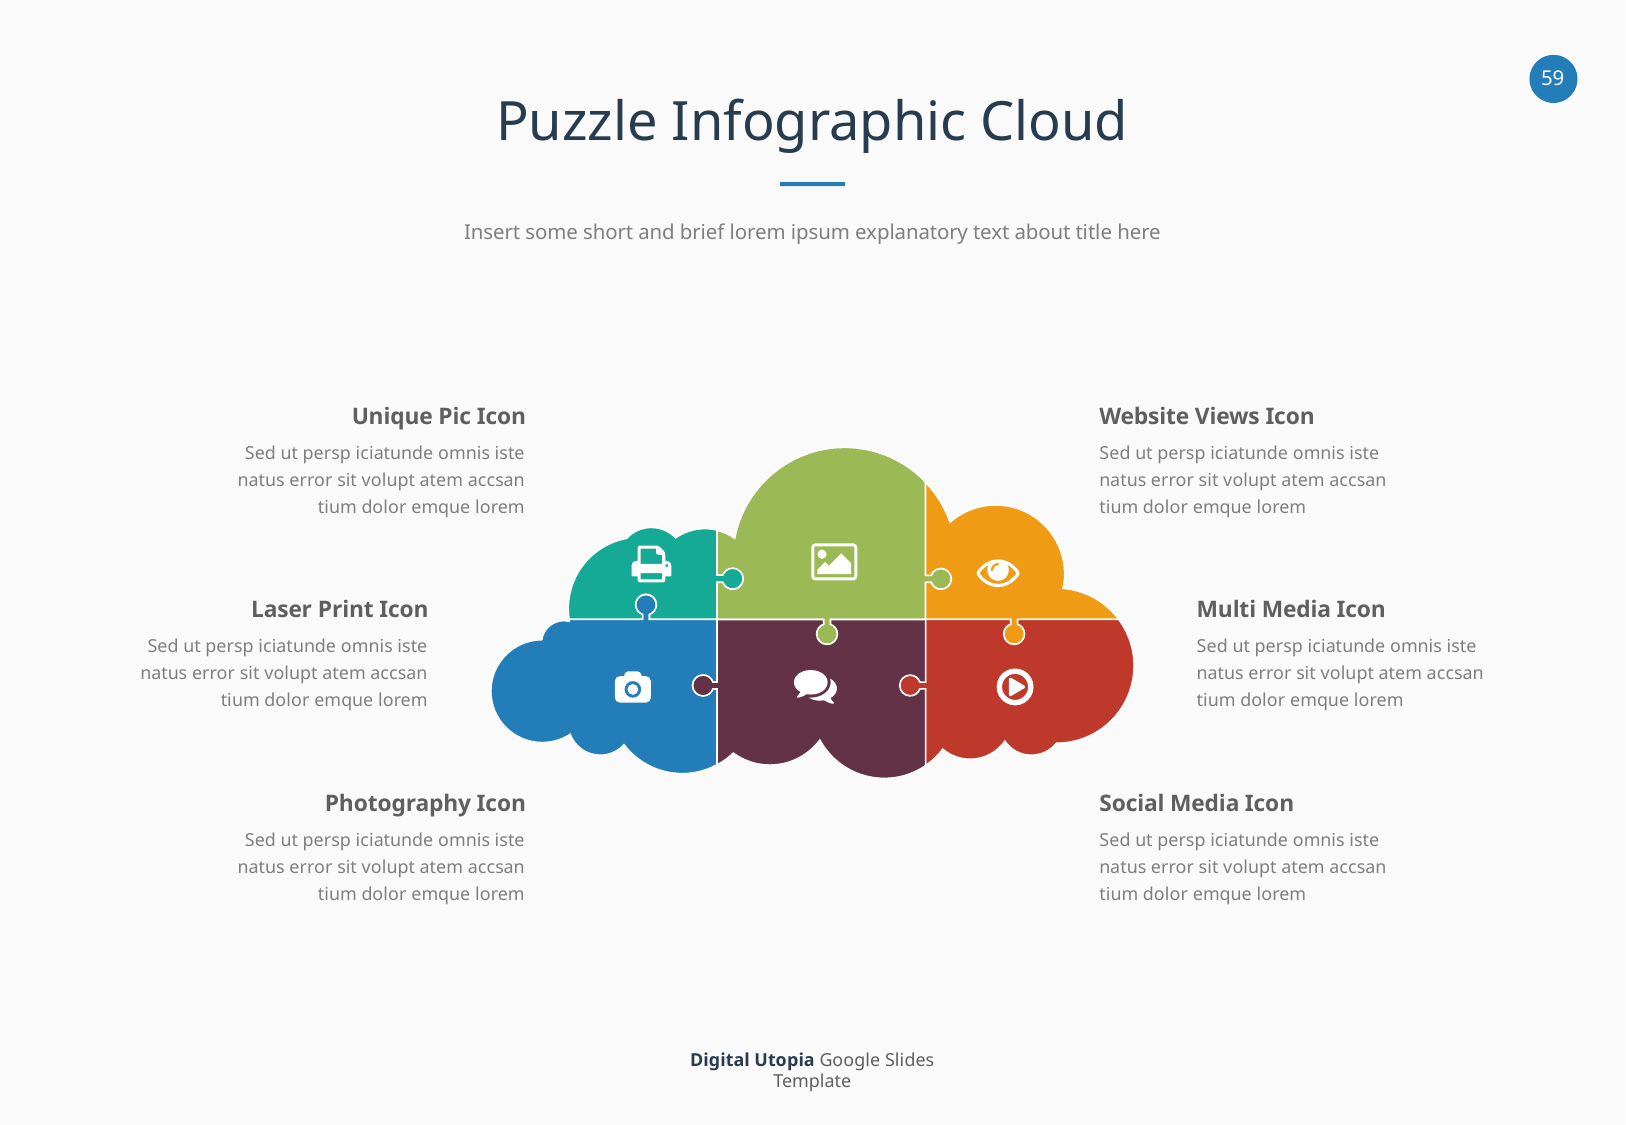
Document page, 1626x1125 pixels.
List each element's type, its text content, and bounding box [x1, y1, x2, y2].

text_box Sed ut persp iciatunde omnis iste natus error sit volupt atem accsan tium dolor emque lorem [1099, 436, 1407, 519]
text_box Social Media Icon [1099, 788, 1407, 816]
list Puzzle Infographic Cloud [121, 86, 1504, 159]
text_box Website Views Icon [1099, 401, 1407, 429]
text_box Sed ut persp iciatunde omnis iste natus error sit volupt atem accsan tium dolor emque lorem [218, 823, 526, 906]
text_box Unique Pic Icon [218, 401, 526, 429]
text_box Sed ut persp iciatunde omnis iste natus error sit volupt atem accsan tium dolor emque lorem [1099, 823, 1407, 906]
text_box Multi Media Icon [1196, 594, 1504, 622]
text_box Sed ut persp iciatunde omnis iste natus error sit volupt atem accsan tium dolor emque lorem [121, 628, 429, 711]
text_box Sed ut persp iciatunde omnis iste natus error sit volupt atem accsan tium dolor emque lorem [1196, 628, 1504, 711]
text_box Sed ut persp iciatunde omnis iste natus error sit volupt atem accsan tium dolor emque lorem [218, 436, 526, 519]
text_box Laser Print Icon [121, 594, 429, 622]
list Insert some short and brief lorem ipsum explanatory text about title here [121, 219, 1504, 250]
text_box Photography Icon [218, 788, 526, 816]
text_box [490, 447, 1135, 779]
